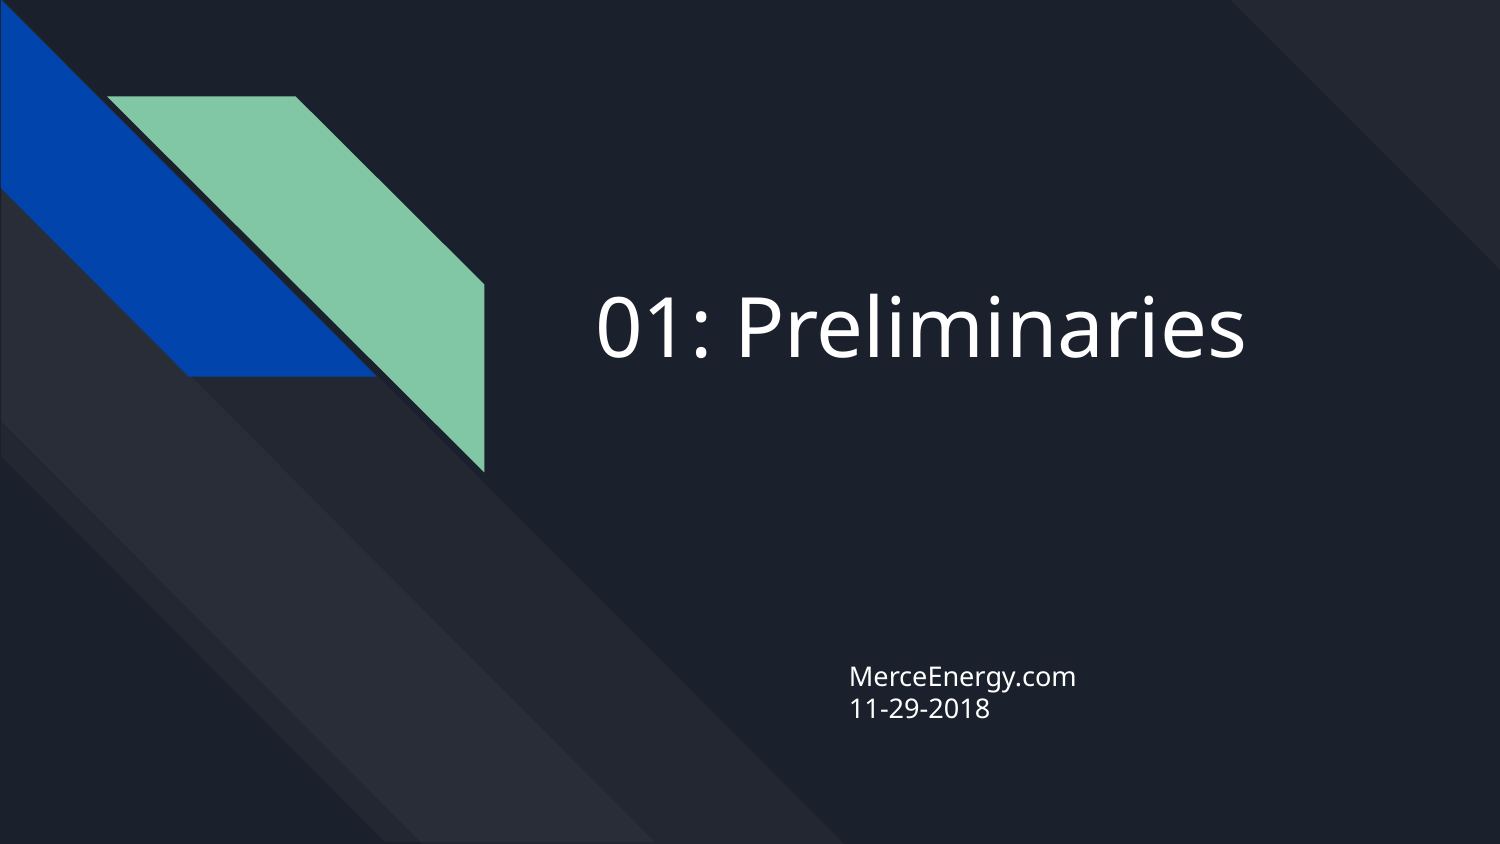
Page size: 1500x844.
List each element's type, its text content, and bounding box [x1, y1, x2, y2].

subtitle MerceEnergy.com 11-29-2018 [833, 643, 1404, 727]
title 01: Preliminaries [580, 258, 1404, 518]
